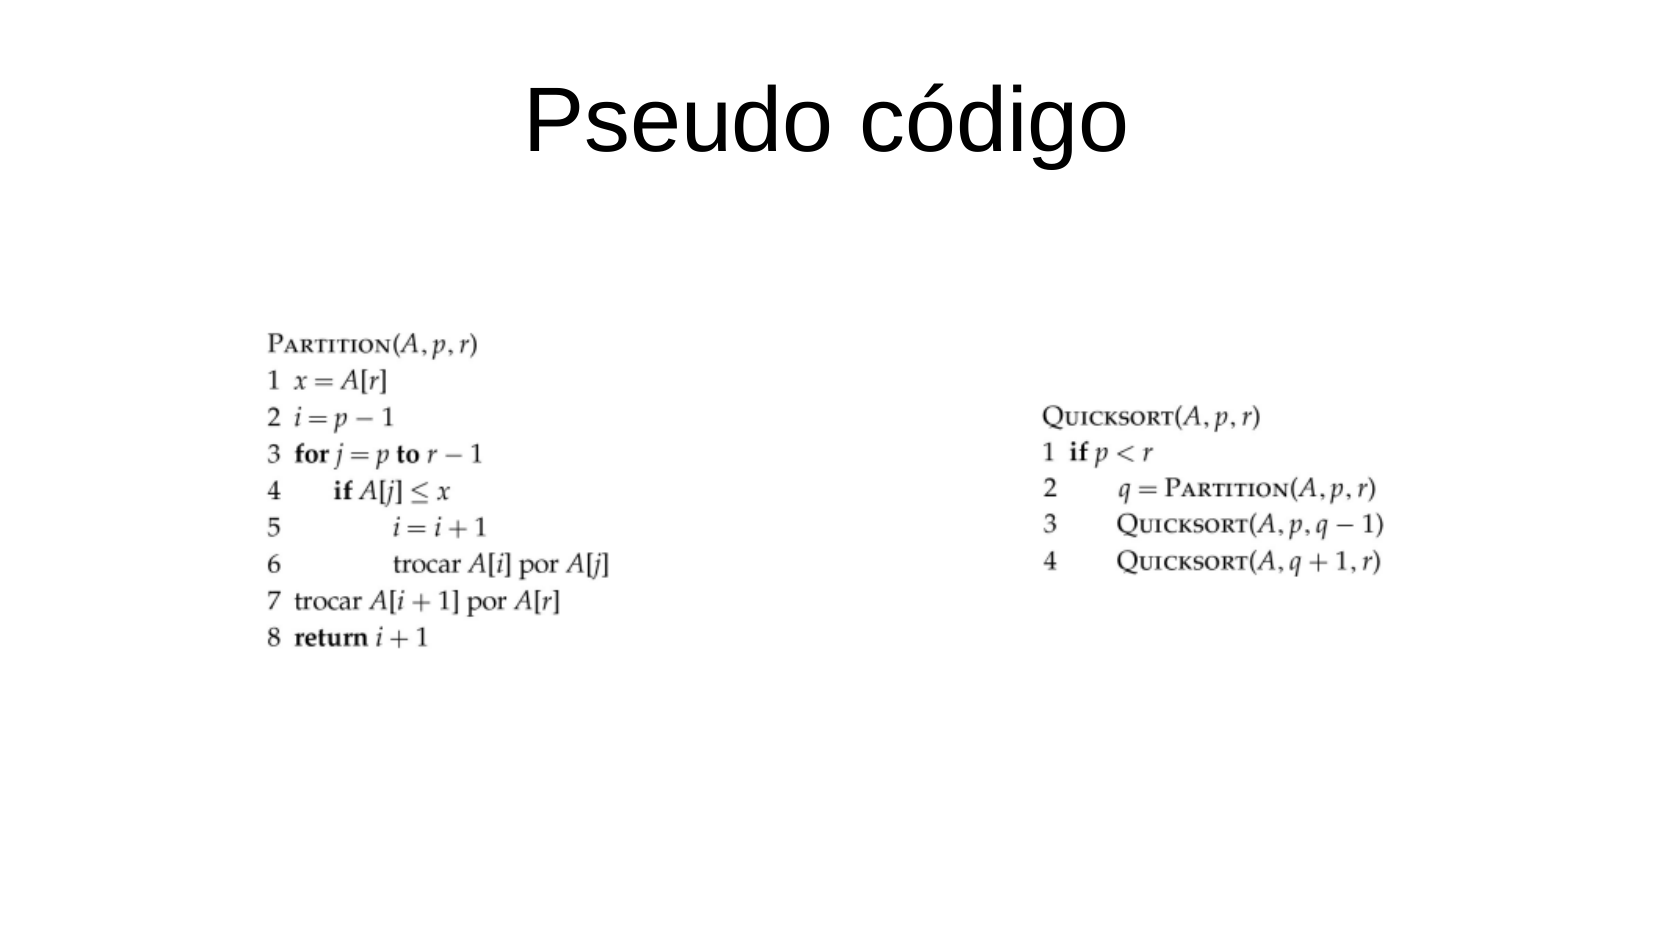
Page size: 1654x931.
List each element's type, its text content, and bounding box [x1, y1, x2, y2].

title Pseudo código [82, 12, 1571, 218]
picture [259, 324, 621, 664]
picture [1033, 396, 1393, 591]
